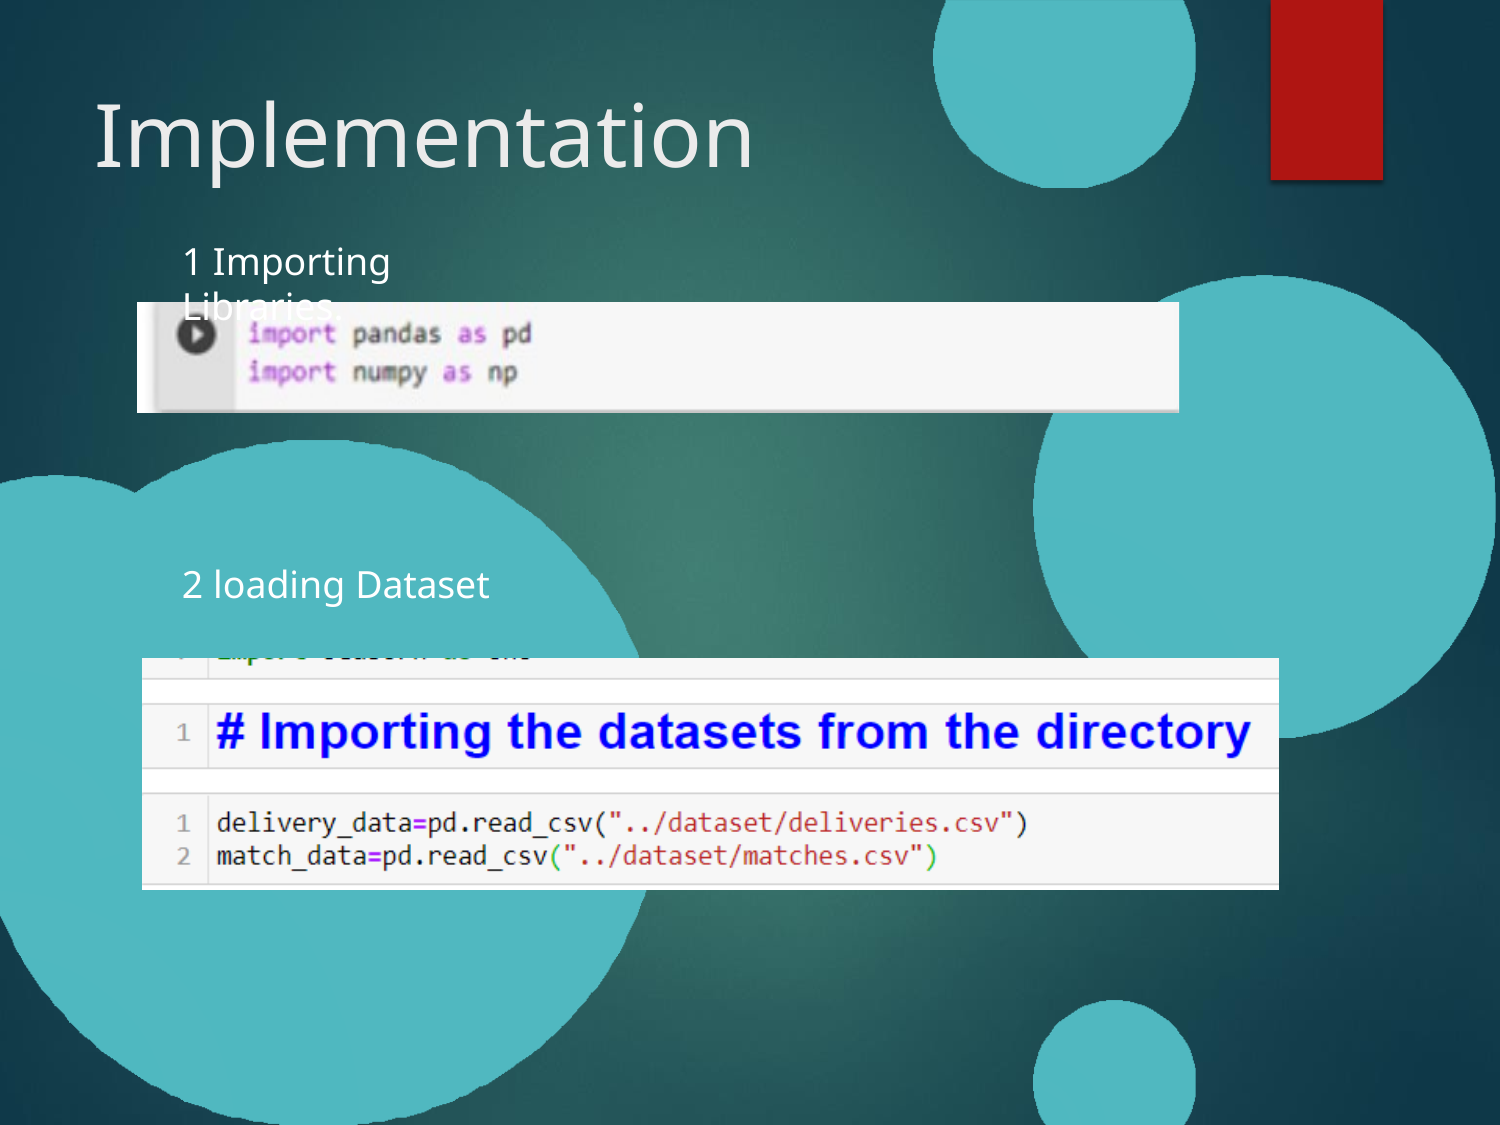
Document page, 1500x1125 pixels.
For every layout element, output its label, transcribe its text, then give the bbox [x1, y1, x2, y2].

text_box [137, 302, 1180, 413]
text_box 2 loading Dataset [179, 559, 508, 607]
picture [0, 0, 1500, 1125]
text_box 1 Importing Libraries. [179, 235, 555, 328]
title Implementation [92, 77, 772, 268]
